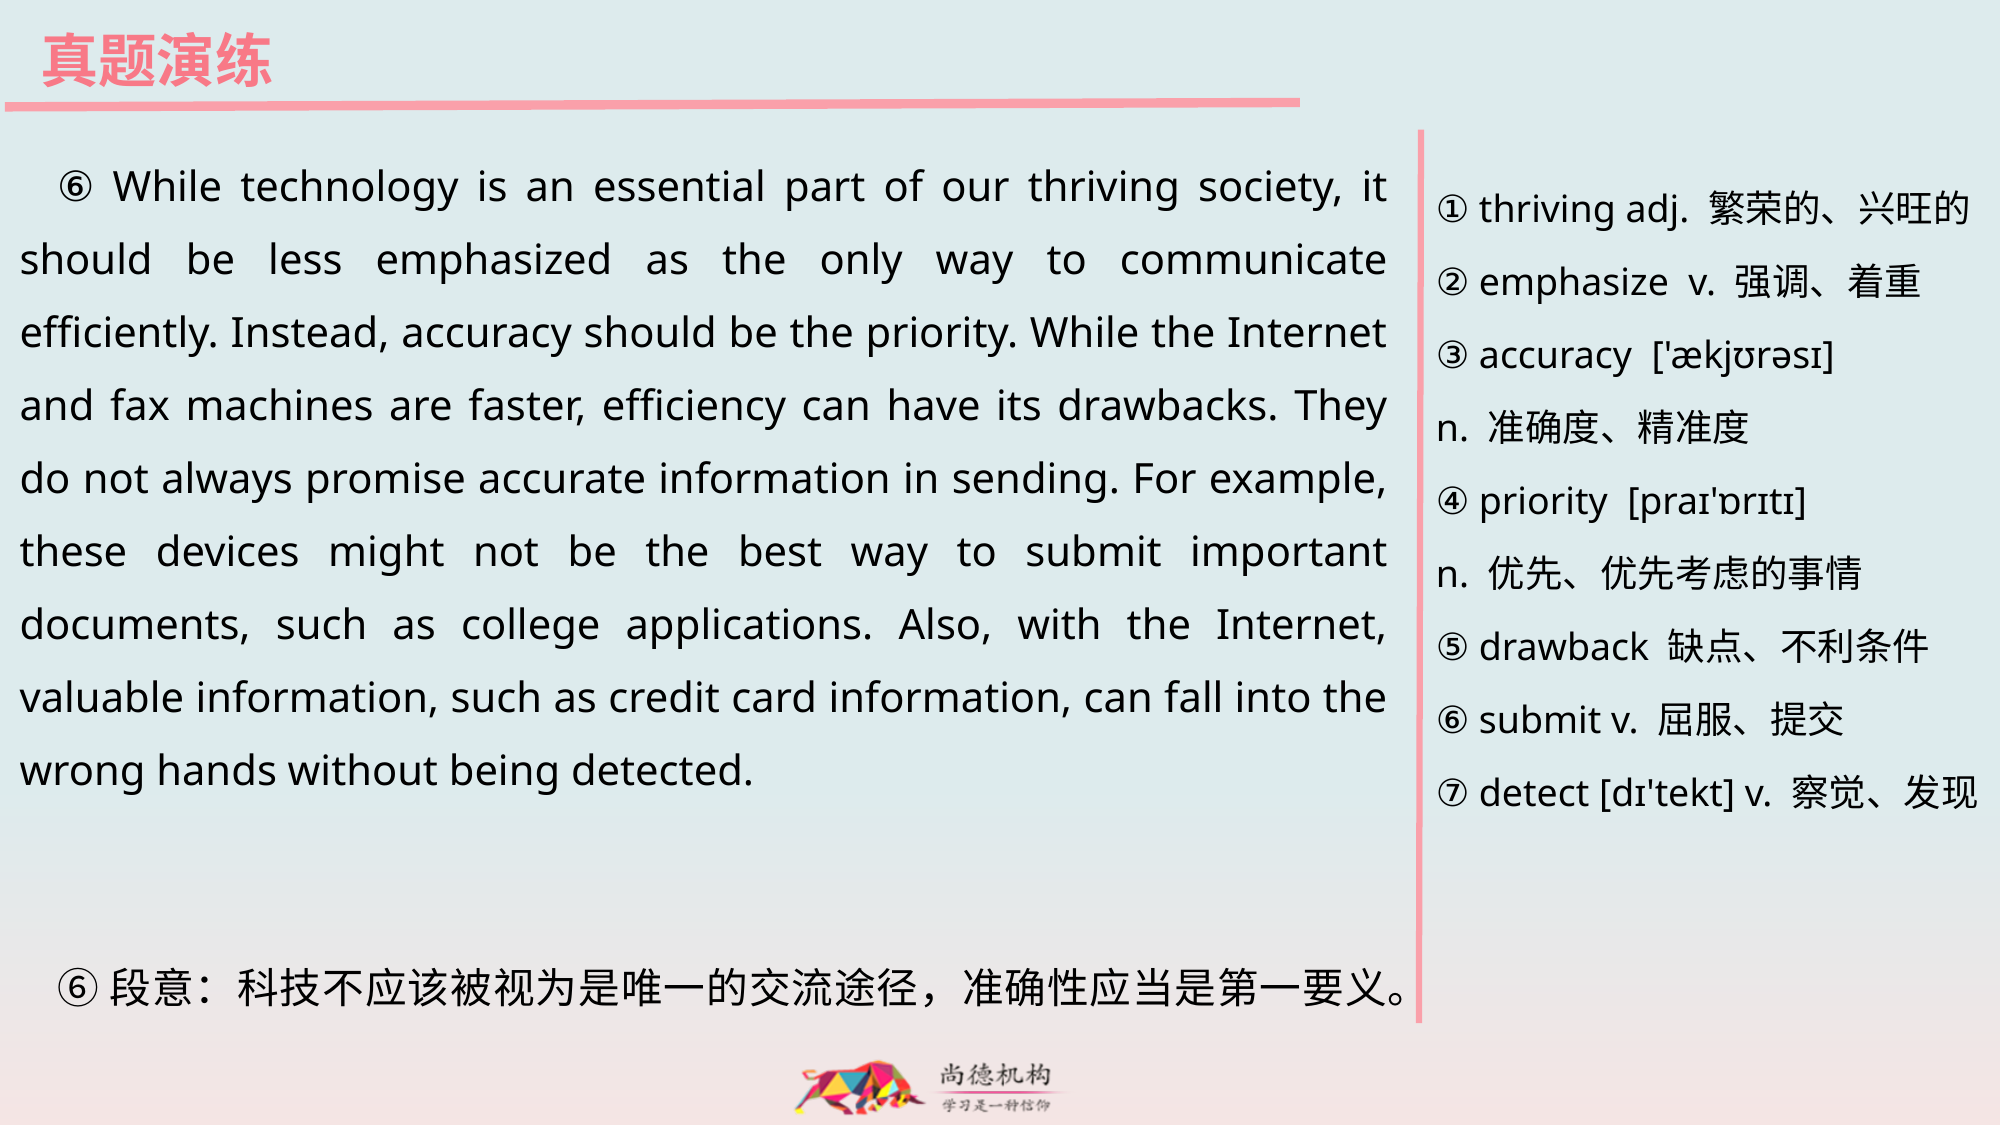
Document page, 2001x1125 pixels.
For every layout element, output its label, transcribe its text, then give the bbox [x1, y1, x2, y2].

text_box ① thriving adj. 繁荣的、兴旺的 ② emphasize v. 强调、着重 ③ accuracy ['ækjʊrəsɪ] n. 准确度、精准度 ④ priority [praɪ'ɒrɪtɪ] n. 优先、优先考虑的事情 ⑤ drawback 缺点、不利条件 ⑥ submit v. 屈服、提交 ⑦ detect [dɪ'tekt] v. 察觉、发现 [1422, 149, 2000, 894]
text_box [4, 102, 1300, 107]
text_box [1418, 129, 1422, 1024]
picture [786, 1093, 1236, 1125]
text_box ⑥ While technology is an essential part of our thriving society, it should be less emphasized as the only way to communicate efficiently. Instead, accuracy should be the priority. While the Internet and fax machines are faster, efficiency can have its drawbacks. They do not always promise accurate information in sending. For example, these devices might not be the best way to submit important documents, such as college applications. Also, with the Internet, valuable information, such as credit card information, can fall into the wrong hands without being detected. ⑥段意：科技不应该被视为是唯一的交流途径，准确性应当是第一要义。 [4, 129, 1403, 1093]
text_box 真题演练 [25, 16, 1280, 102]
